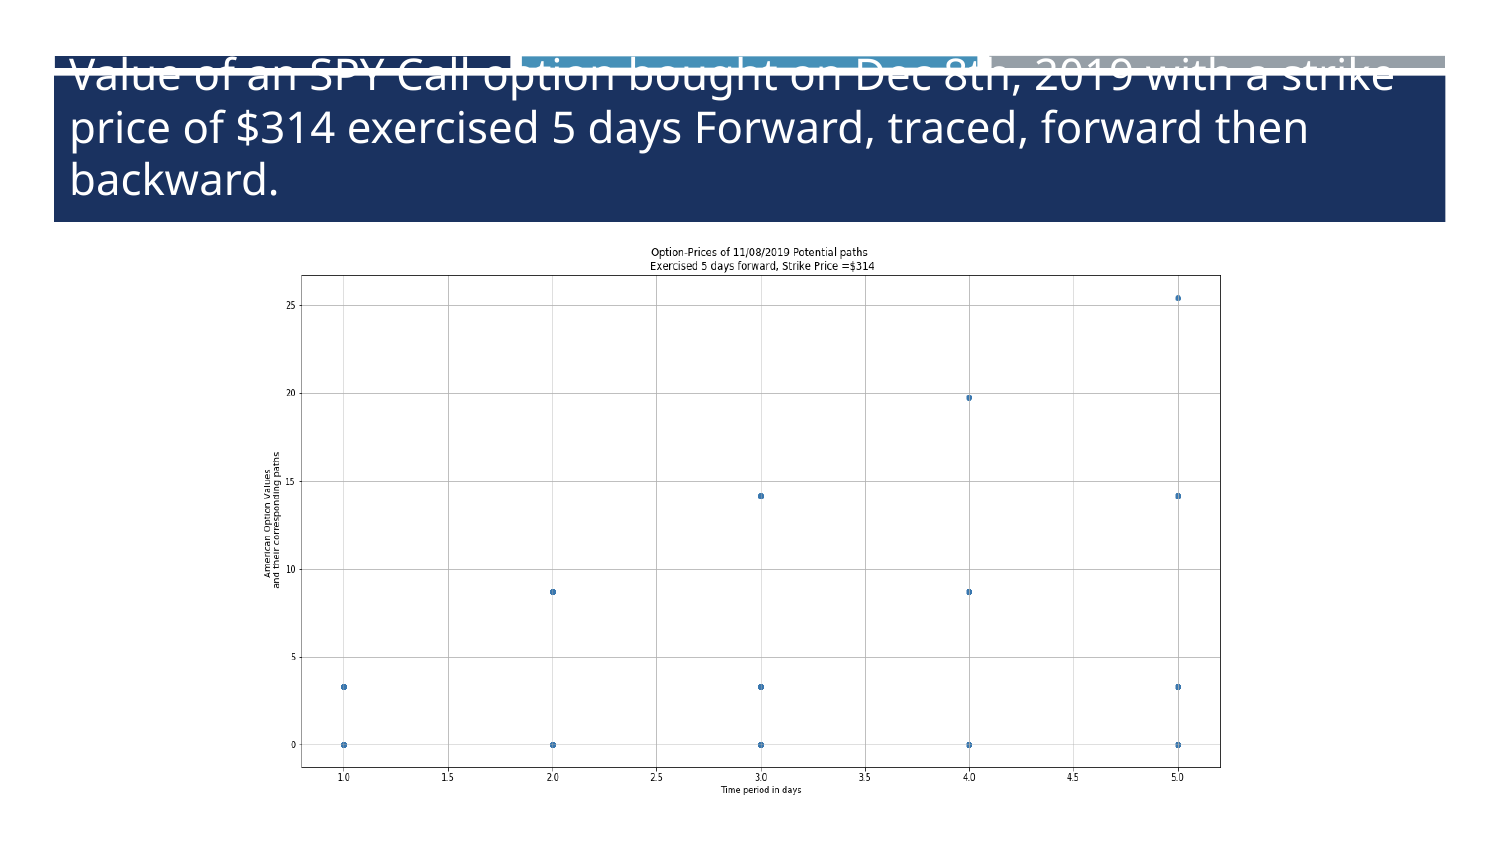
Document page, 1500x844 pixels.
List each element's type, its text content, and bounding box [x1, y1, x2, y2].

title Value of an SPY Call option bought on Dec 8th, 2019 with a strike price of $314 exercised 5 days Forward, traced, forward then backward. [57, 95, 1415, 211]
picture [257, 240, 1243, 811]
